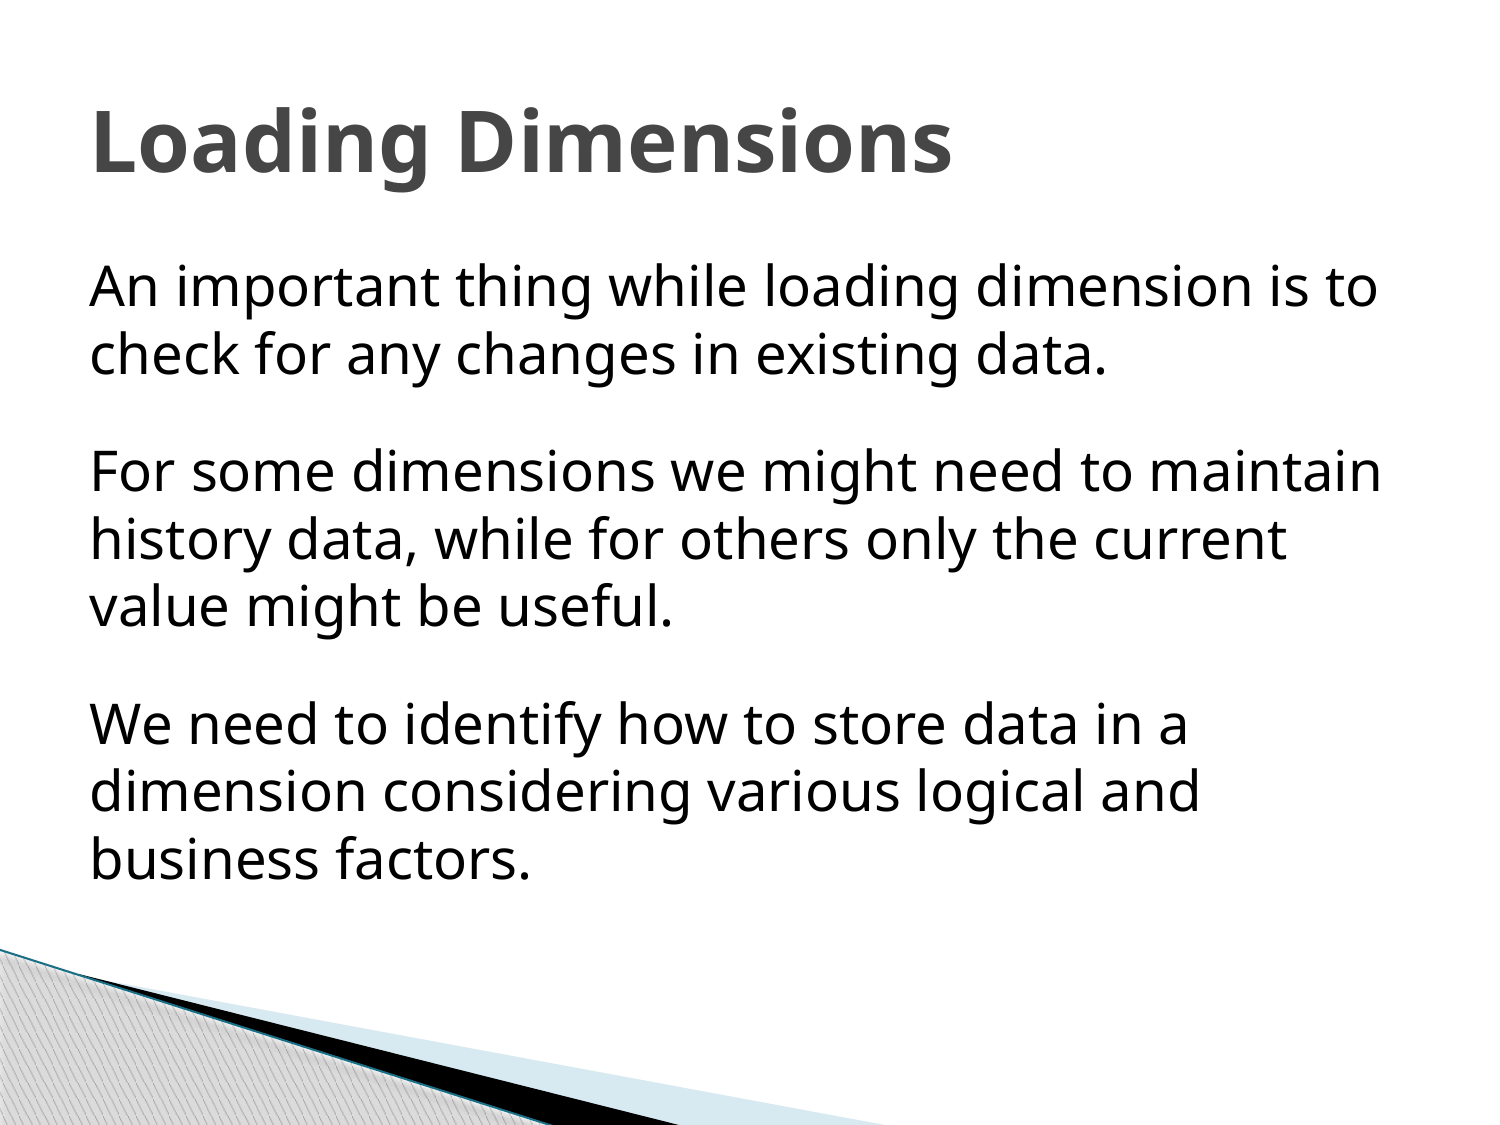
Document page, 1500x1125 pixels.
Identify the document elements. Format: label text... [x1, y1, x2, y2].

list An important thing while loading dimension is to check for any changes in existing data. For some dimensions we might need to maintain history data, while for others only the current value might be useful. We need to identify how to store data in a dimension considering various logical and business factors. [75, 243, 1425, 986]
title Loading Dimensions [75, 45, 1425, 233]
